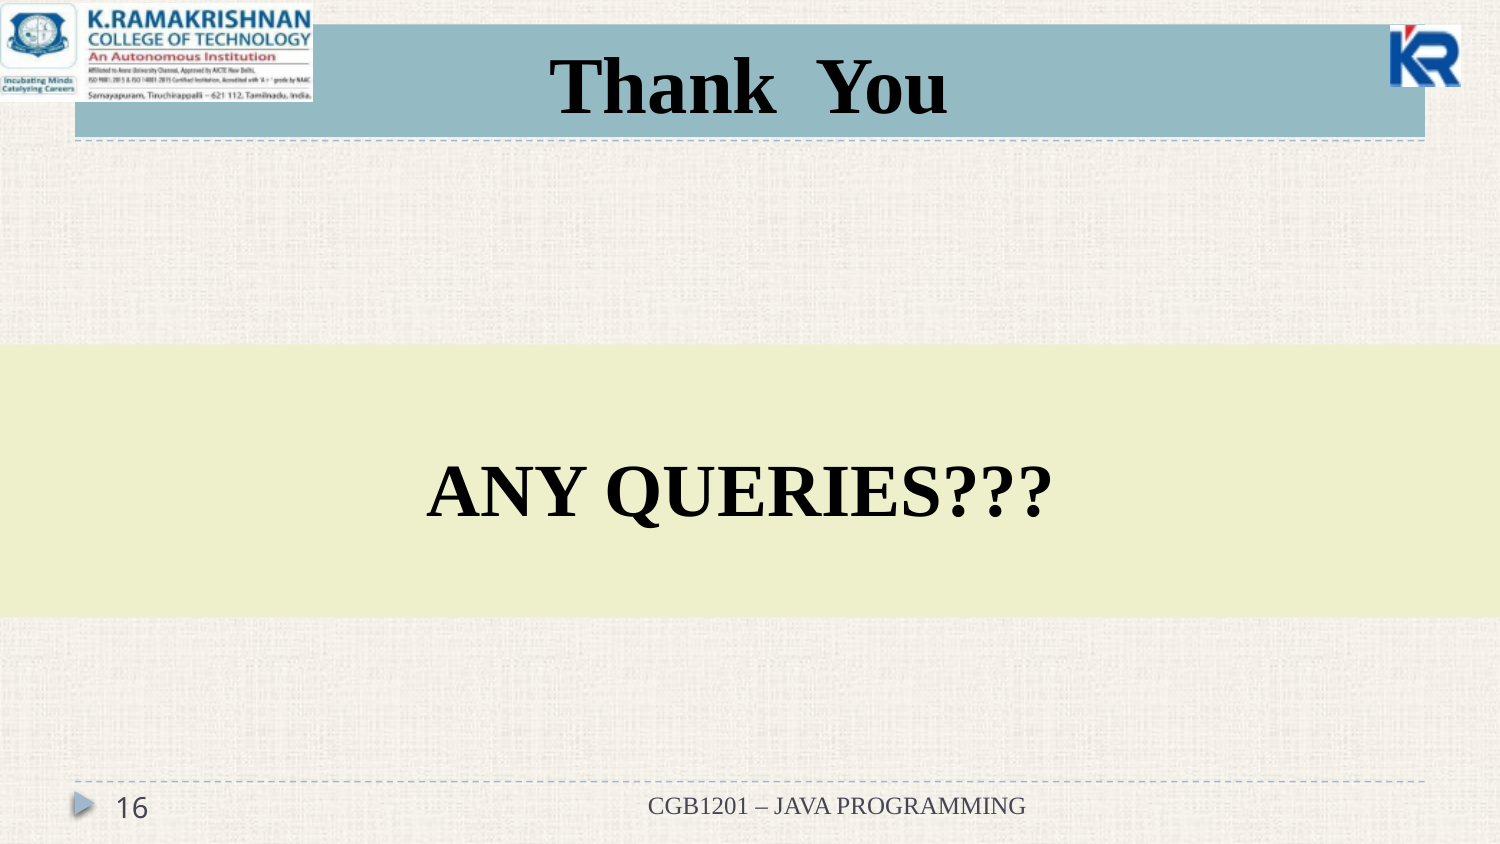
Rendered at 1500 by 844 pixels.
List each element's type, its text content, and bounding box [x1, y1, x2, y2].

picture [0, 3, 313, 103]
title Thank You [75, 24, 1425, 137]
picture [1390, 25, 1461, 87]
slide_number 16 [100, 782, 426, 827]
text_box Any queries??? [0, 344, 1500, 618]
footer CGB1201 – JAVA PROGRAMMING [512, 782, 1175, 844]
